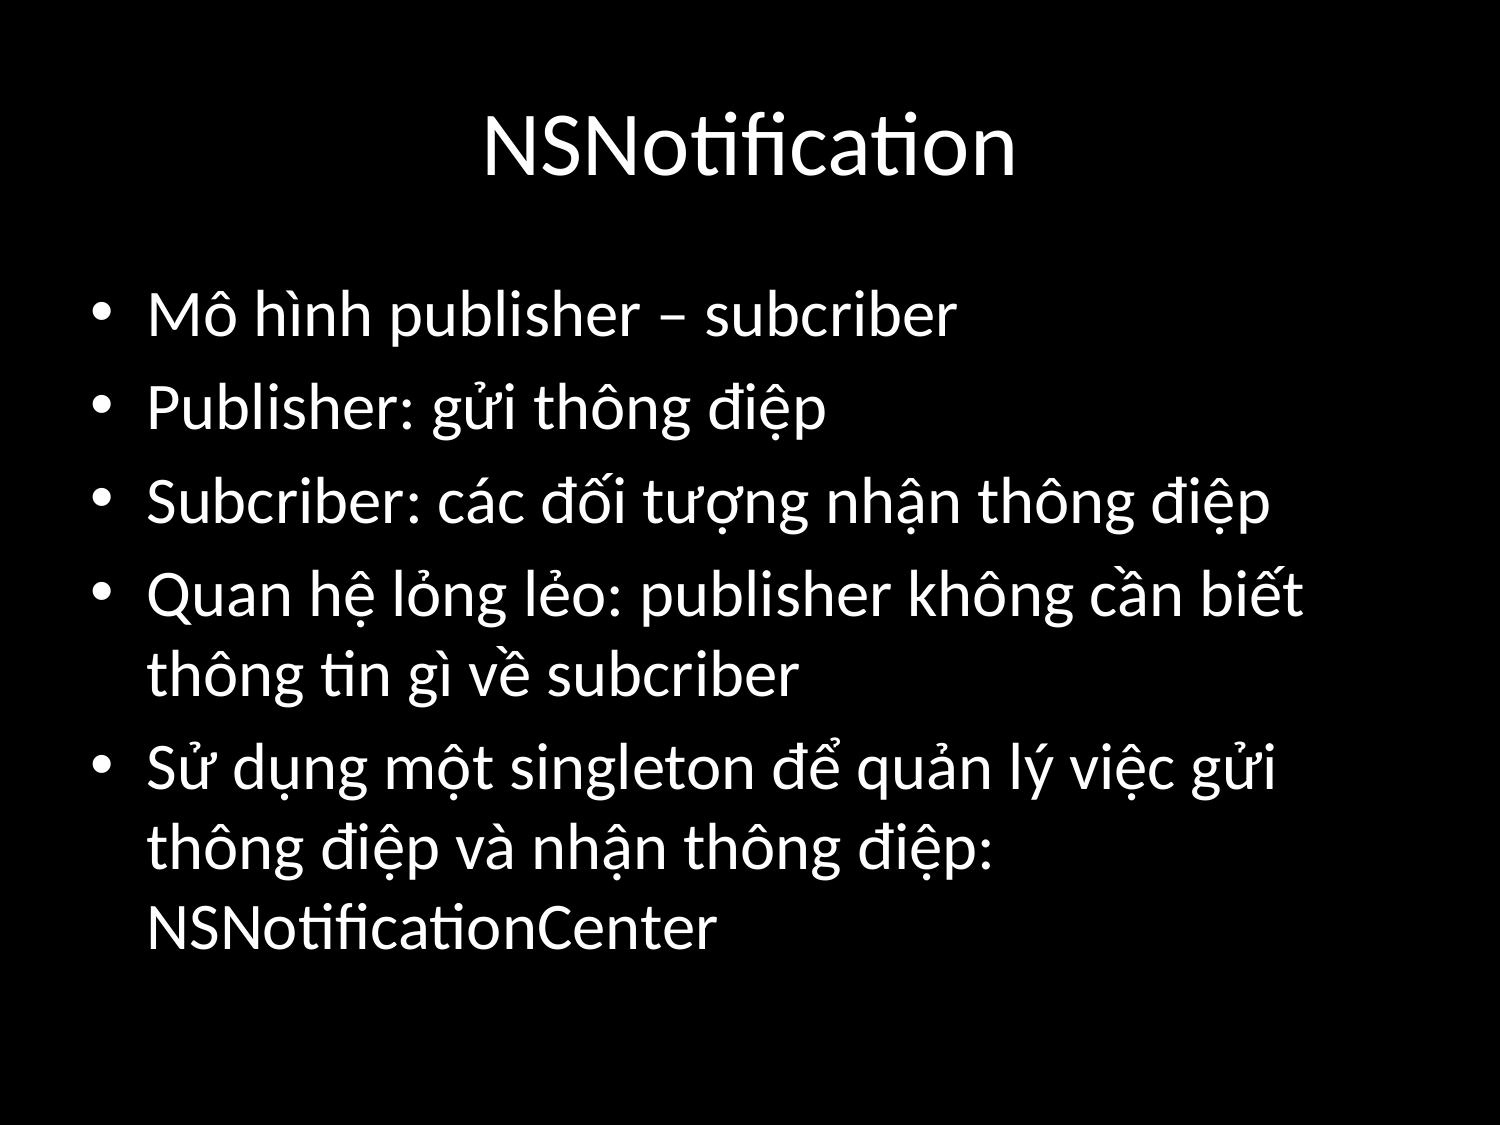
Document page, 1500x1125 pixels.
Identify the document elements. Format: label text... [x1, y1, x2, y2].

list Mô hình publisher – subcriber Publisher: gửi thông điệp Subcriber: các đối tượng nhận thông điệp Quan hệ lỏng lẻo: publisher không cần biết thông tin gì về subcriber Sử dụng một singleton để quản lý việc gửi thông điệp và nhận thông điệp: NSNotificationCenter [75, 262, 1425, 1005]
title NSNotification [75, 45, 1425, 233]
